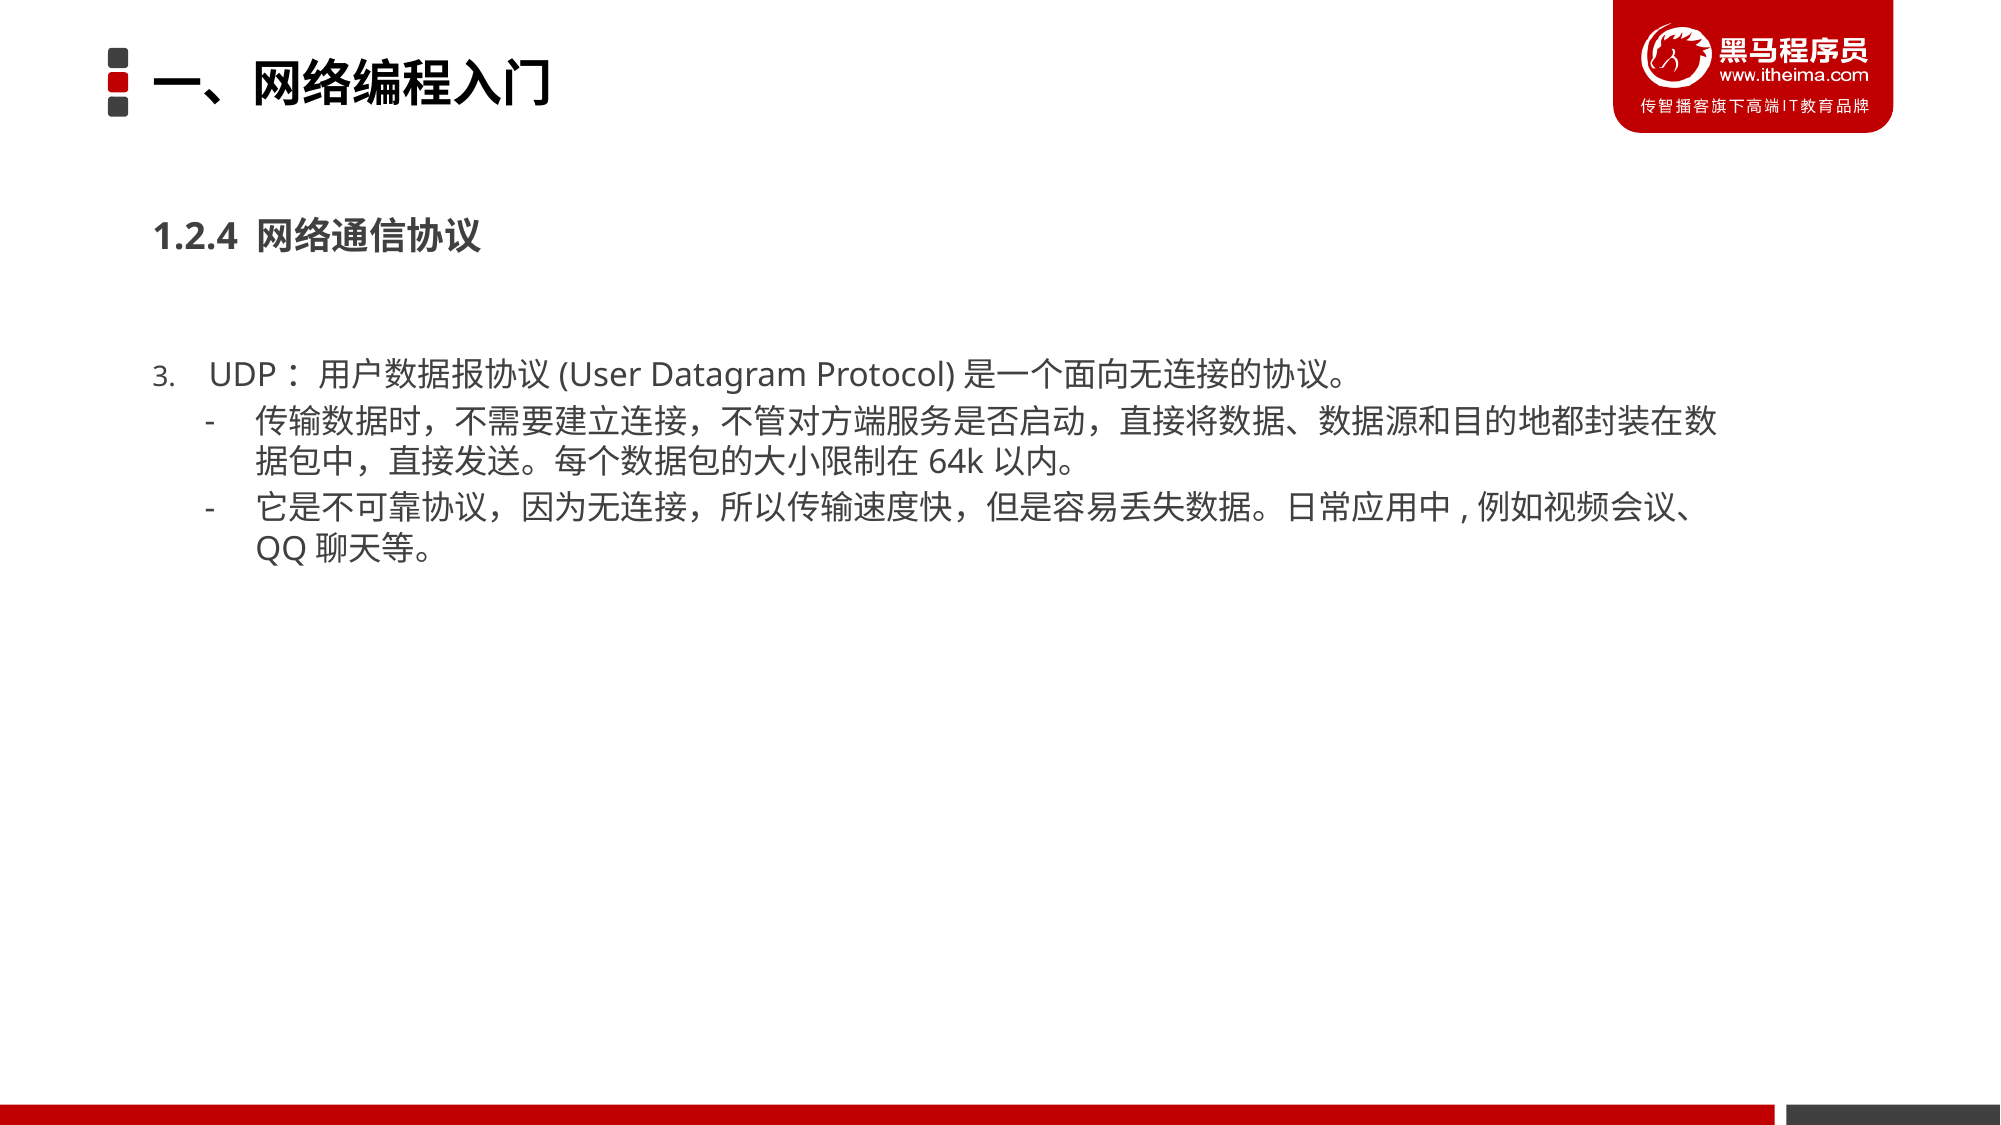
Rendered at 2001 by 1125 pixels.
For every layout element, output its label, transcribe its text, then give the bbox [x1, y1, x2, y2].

list UDP：用户数据报协议(User Datagram Protocol)是一个面向无连接的协议。 传输数据时，不需要建立连接，不管对方端服务是否启动，直接将数据、数据源和目的地都封装在数据包中，直接发送。每个数据包的大小限制在64k以内。 它是不可靠协议，因为无连接，所以传输速度快，但是容易丢失数据。日常应用中,例如视频会议、QQ聊天等。 [137, 326, 1753, 1019]
title 一、网络编程入门 [137, 38, 1577, 124]
picture [1616, 11, 1894, 125]
list 1.2.4 网络通信协议 [137, 192, 1753, 277]
